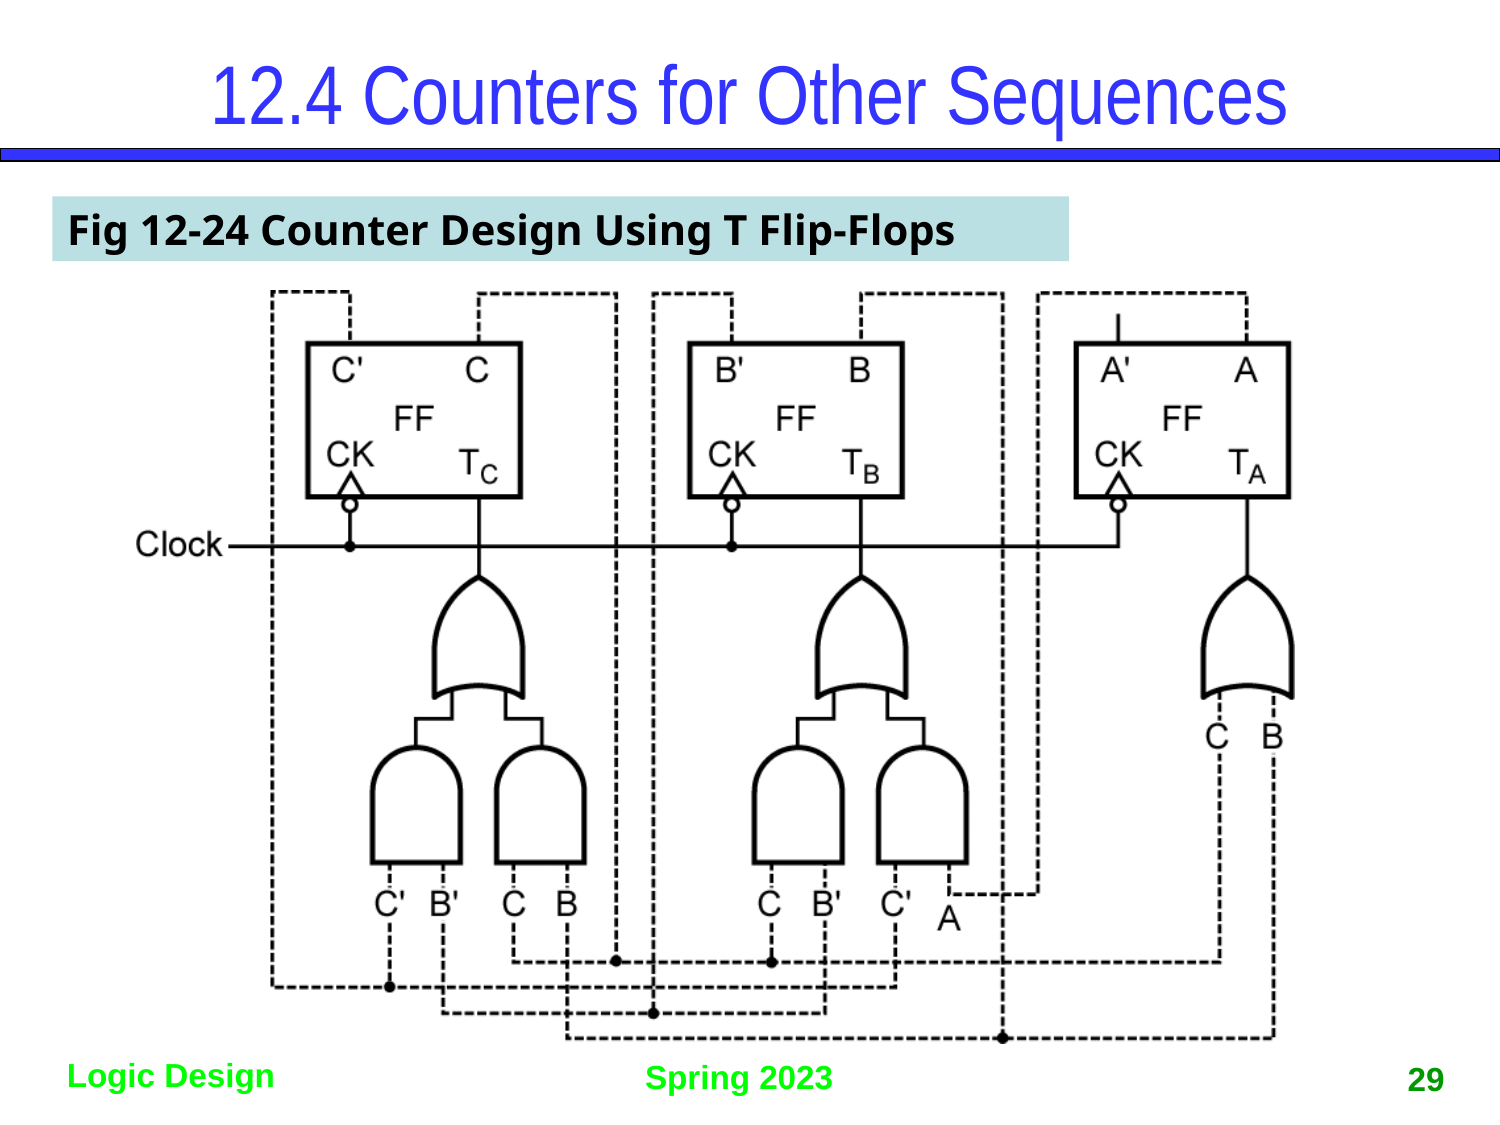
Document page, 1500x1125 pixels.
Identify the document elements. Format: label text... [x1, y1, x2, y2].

title 12.4 Counters for Other Sequences [75, 45, 1425, 138]
slide_number 29 [1369, 1034, 1483, 1107]
picture [135, 290, 1295, 1045]
text_box Fig 12-24 Counter Design Using T Flip-Flops [52, 196, 1069, 262]
